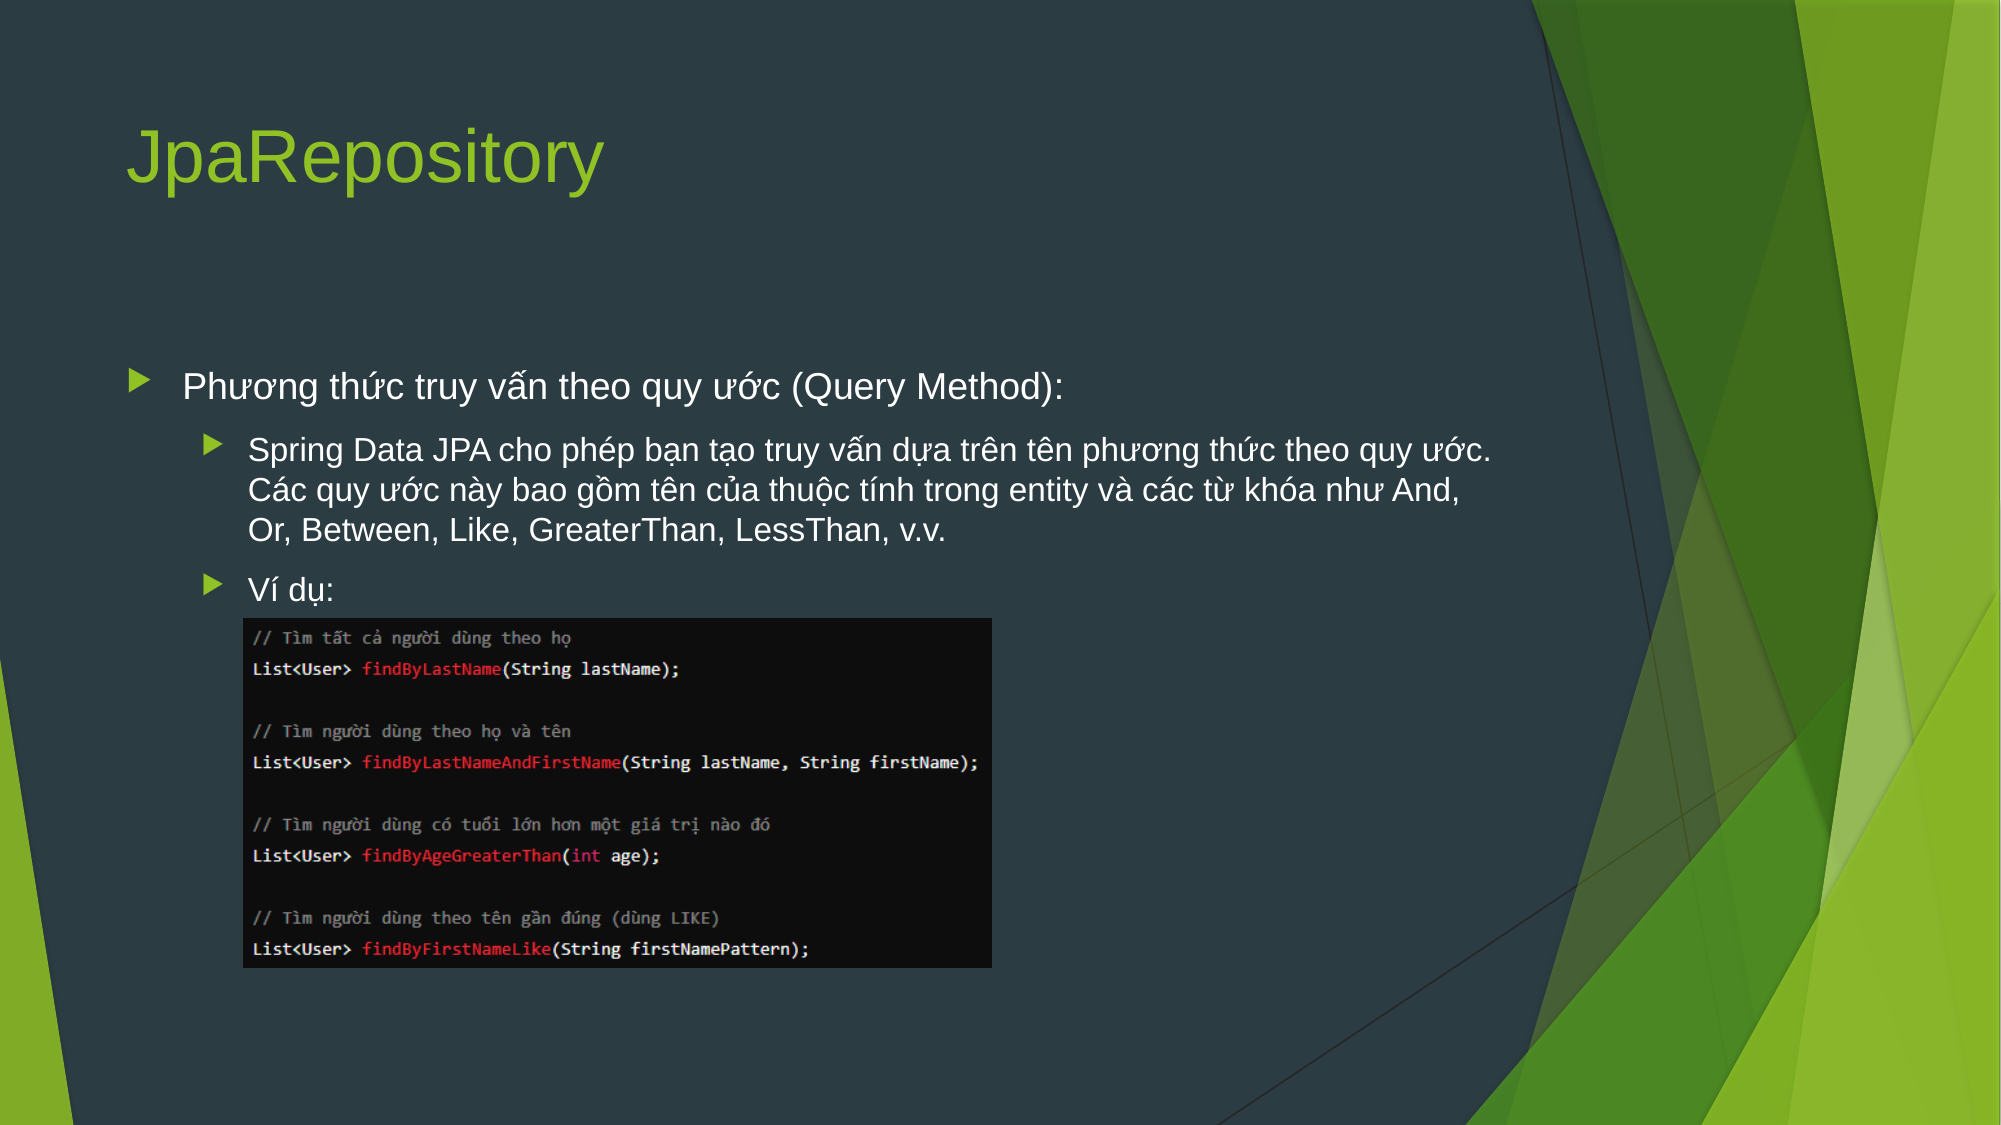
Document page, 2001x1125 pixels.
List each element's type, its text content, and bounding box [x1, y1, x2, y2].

list Phương thức truy vấn theo quy ước (Query Method): Spring Data JPA cho phép bạn tạo truy vấn dựa trên tên phương thức theo quy ước. Các quy ước này bao gồm tên của thuộc tính trong entity và các từ khóa như And, Or, Between, Like, GreaterThan, LessThan, v.v. Ví dụ: [111, 354, 1522, 992]
picture [242, 618, 992, 968]
title JpaRepository [111, 99, 1522, 317]
